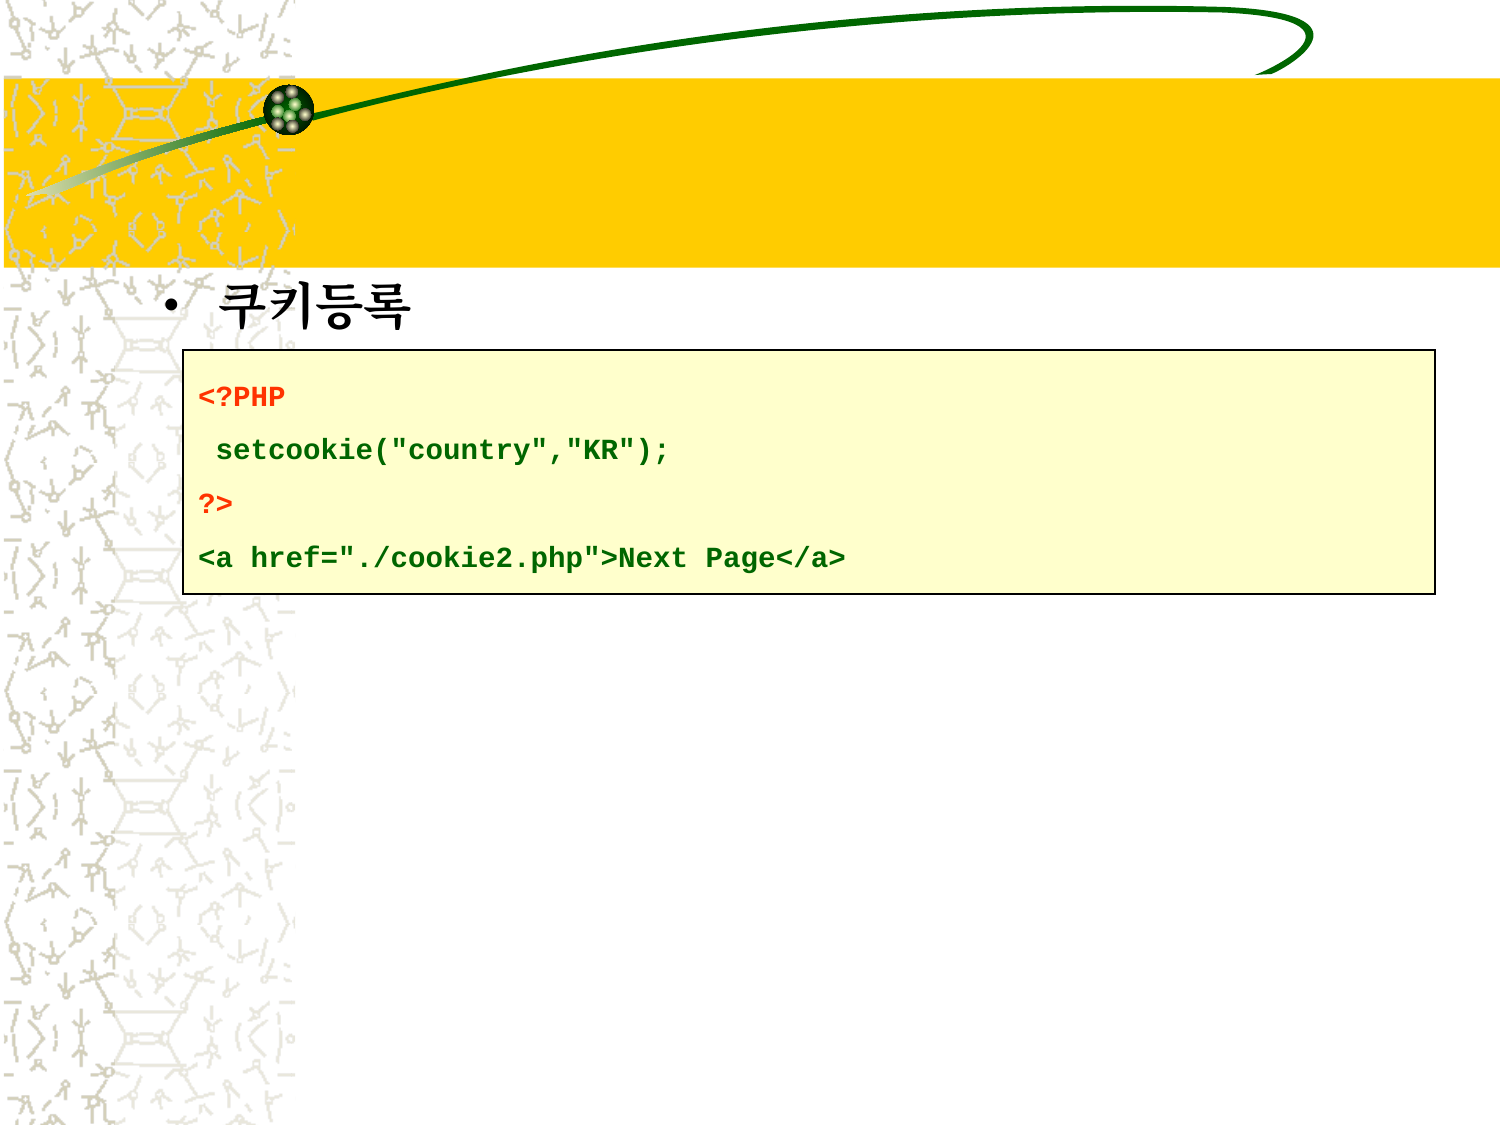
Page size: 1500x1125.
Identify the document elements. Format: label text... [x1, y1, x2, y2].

picture [3, 0, 296, 1125]
list 쿠키등록 [147, 267, 1423, 1068]
text_box <?PHP setcookie("country","KR"); ?> <a href="./cookie2.php">Next Page</a> [183, 349, 1436, 594]
